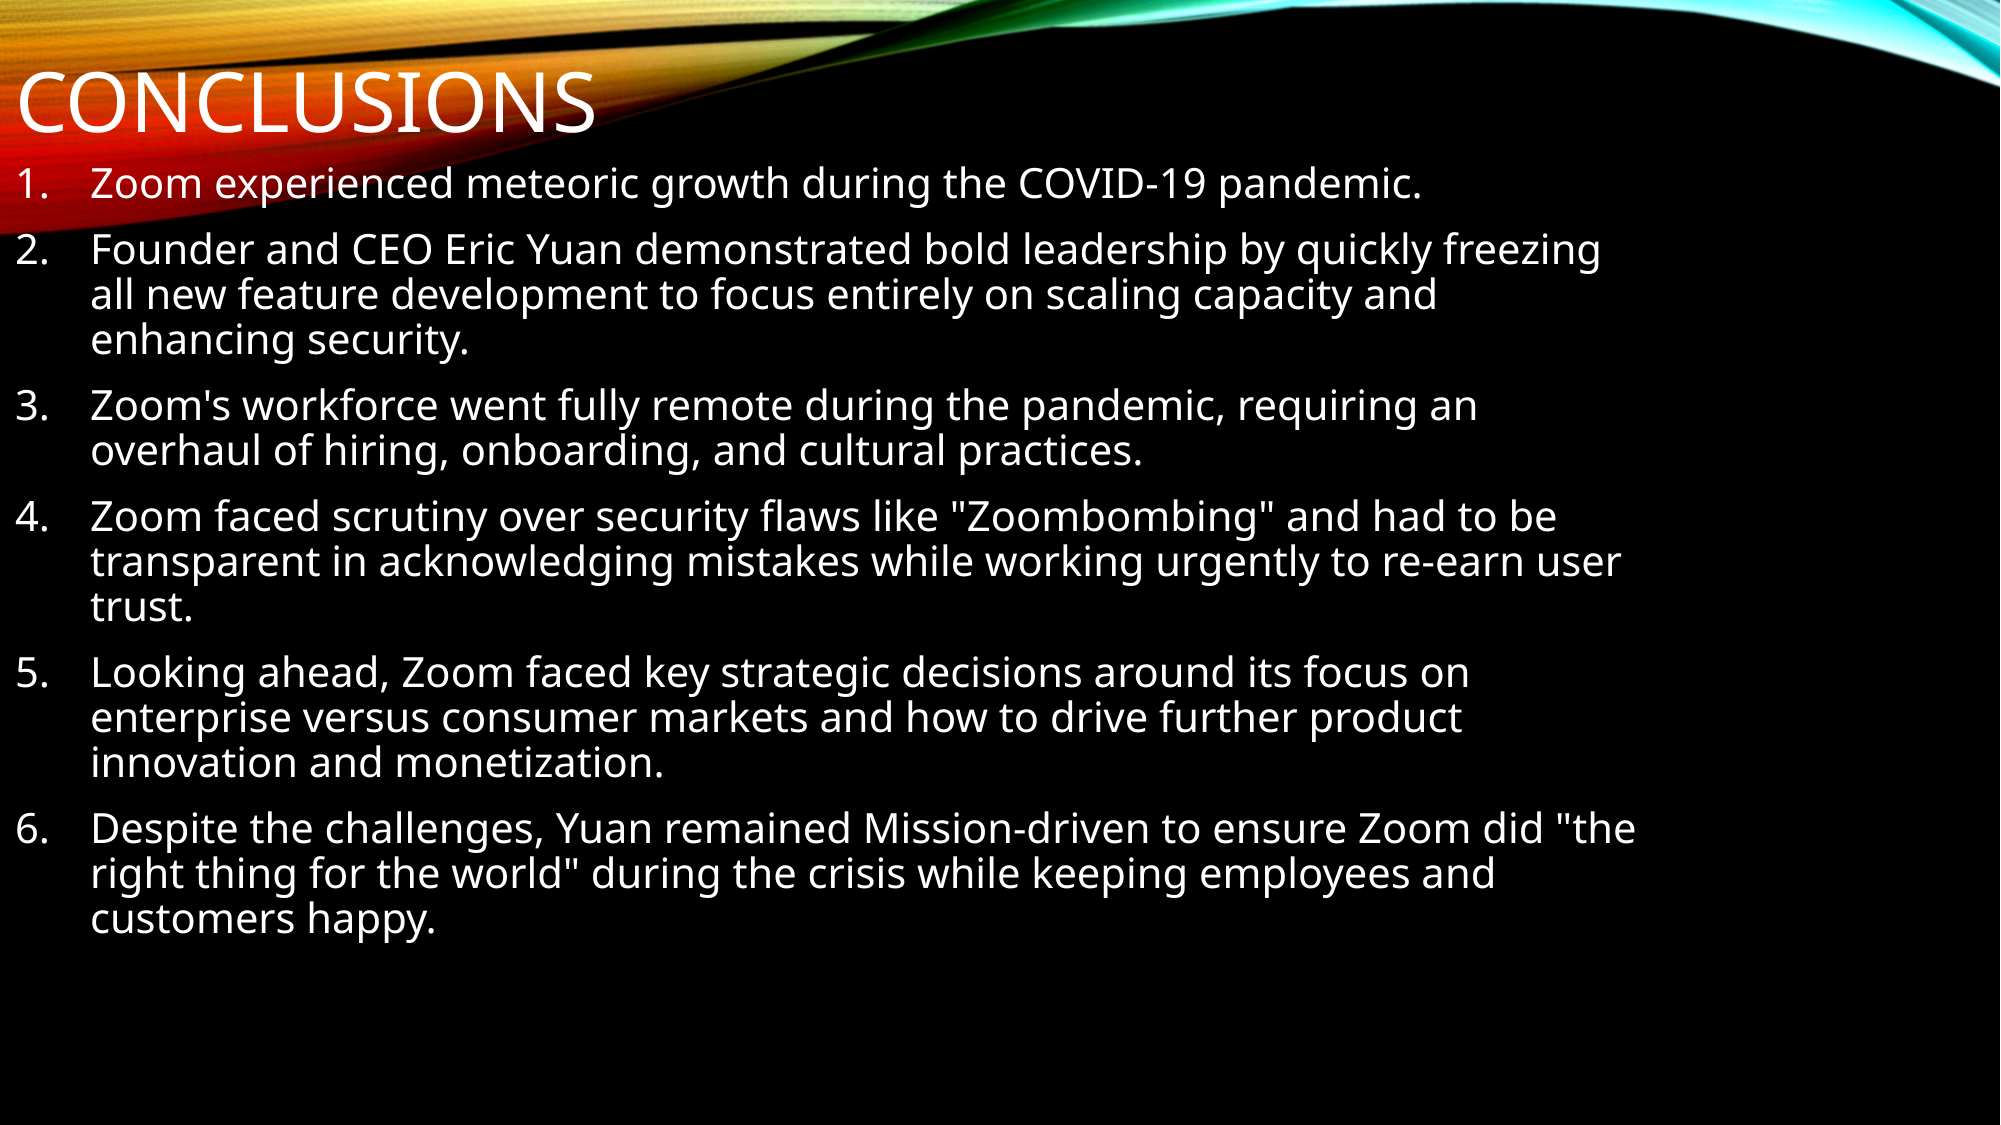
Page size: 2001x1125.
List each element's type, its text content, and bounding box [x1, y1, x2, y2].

title conclusions [0, 0, 1413, 154]
picture [1413, 0, 2000, 237]
list Zoom experienced meteoric growth during the COVID-19 pandemic. Founder and CEO Eric Yuan demonstrated bold leadership by quickly freezing all new feature development to focus entirely on scaling capacity and enhancing security. Zoom's workforce went fully remote during the pandemic, requiring an overhaul of hiring, onboarding, and cultural practices. Zoom faced scrutiny over security flaws like "Zoombombing" and had to be transparent in acknowledging mistakes while working urgently to re-earn user trust. Looking ahead, Zoom faced key strategic decisions around its focus on enterprise versus consumer markets and how to drive further product innovation and monetization. Despite the challenges, Yuan remained Mission-driven to ensure Zoom did "the right thing for the world" during the crisis while keeping employees and customers happy. [0, 154, 1661, 1086]
